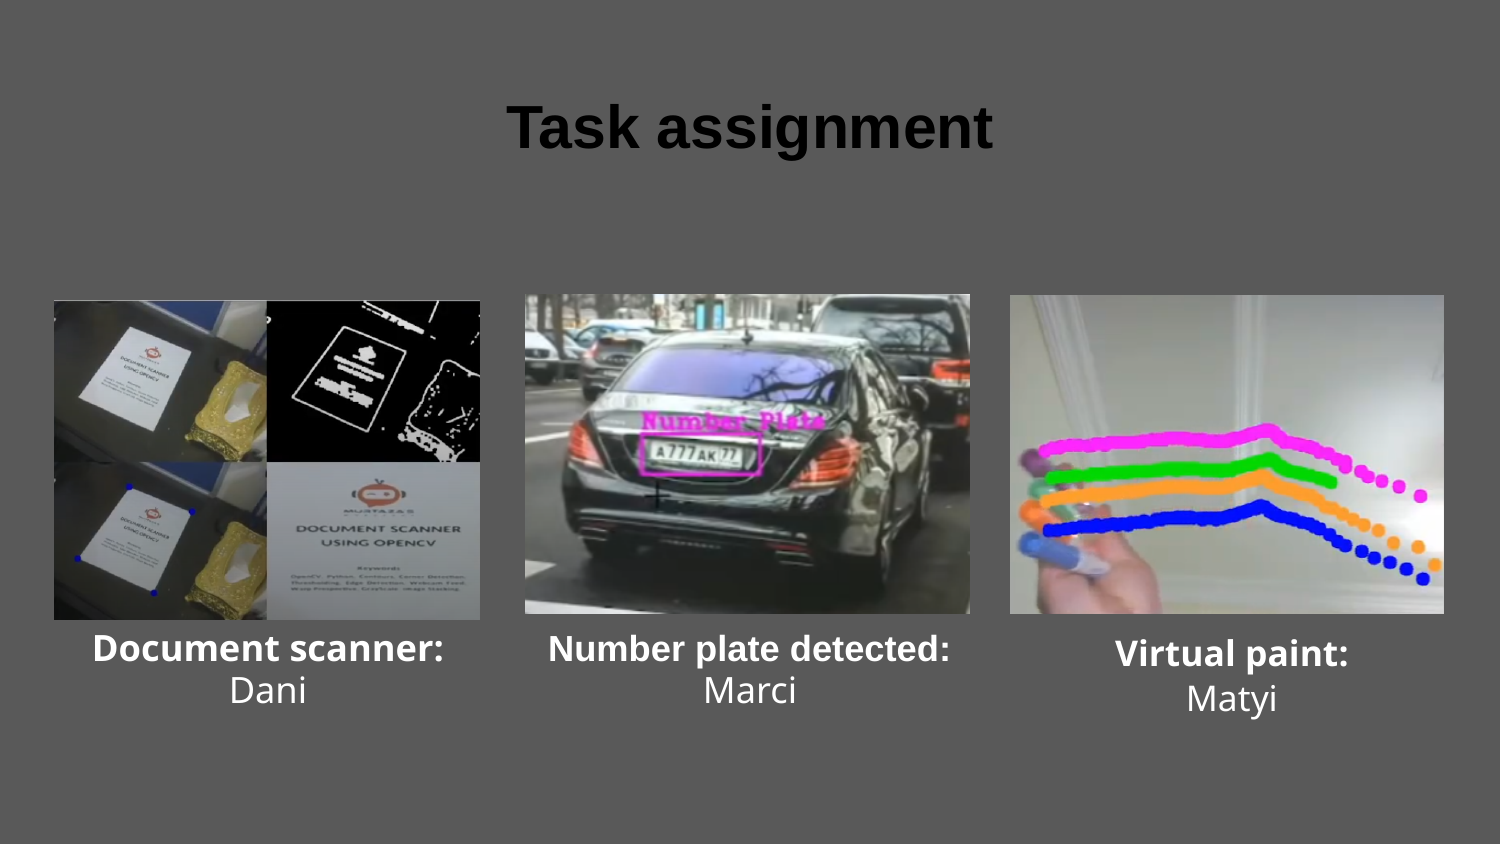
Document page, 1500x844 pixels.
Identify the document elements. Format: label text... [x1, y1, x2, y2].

picture [1009, 294, 1445, 614]
list Number plate detected: Marci [533, 621, 967, 796]
picture [525, 294, 970, 614]
list Document scanner: Dani [51, 613, 485, 796]
list Virtual paint: Matyi [1015, 615, 1449, 796]
picture [54, 300, 480, 620]
title Task assignment [51, 72, 1449, 167]
